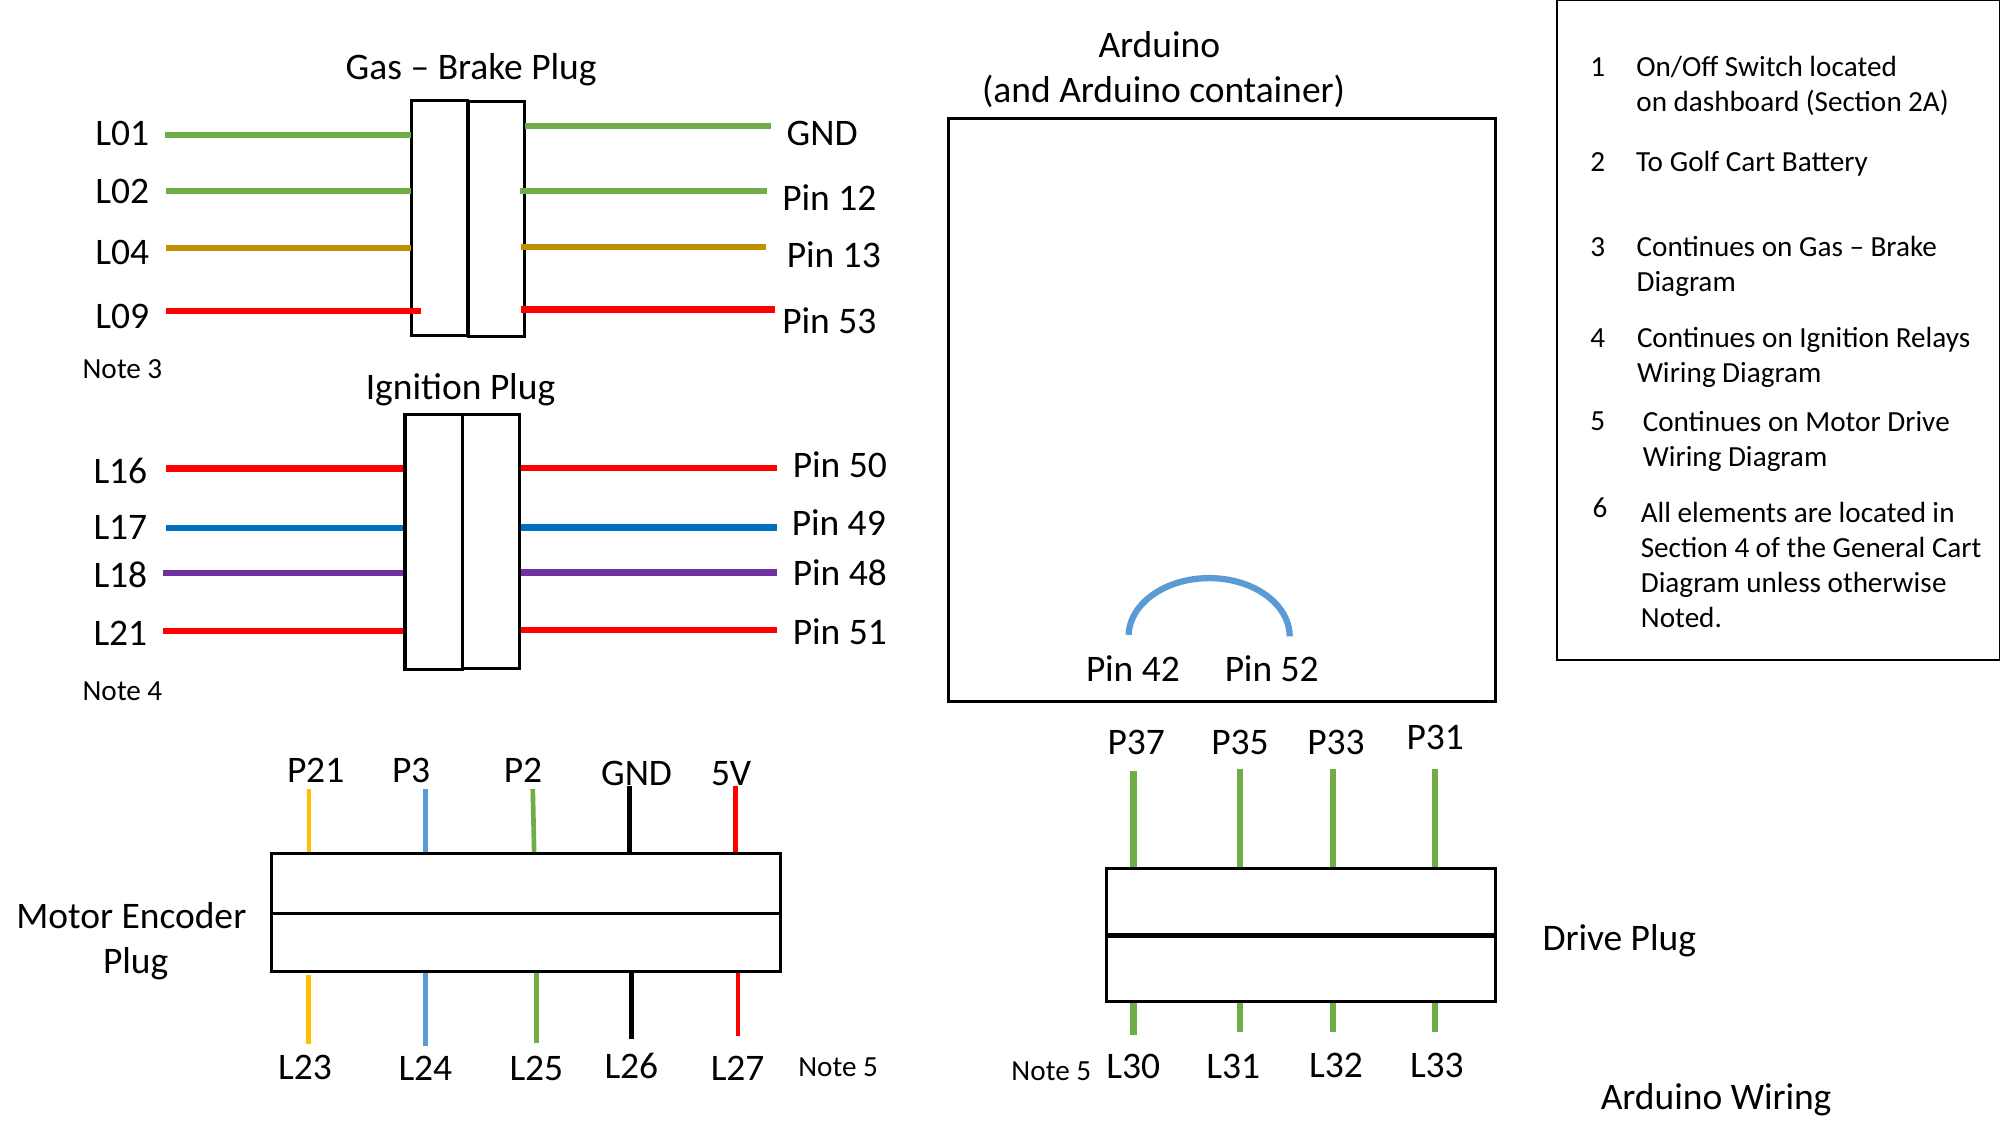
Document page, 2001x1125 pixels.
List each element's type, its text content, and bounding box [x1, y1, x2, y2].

text_box L21 [78, 600, 163, 661]
text_box 1 [1575, 40, 1621, 90]
text_box [948, 117, 1496, 703]
text_box [1556, 0, 2000, 661]
text_box [1106, 935, 1133, 1003]
text_box Ignition Plug [351, 354, 571, 414]
text_box P2 [489, 737, 558, 797]
text_box [1128, 577, 1291, 637]
text_box P31 [1391, 704, 1479, 764]
text_box 5V [696, 740, 767, 801]
text_box P37 [1092, 709, 1180, 770]
text_box [404, 414, 461, 670]
text_box Pin 51 [778, 599, 902, 660]
text_box Pin 50 [778, 432, 902, 493]
text_box All elements are located in Section 4 of the General Cart Diagram unless otherwise Noted. [1626, 486, 2000, 641]
text_box L16 [78, 438, 163, 494]
text_box L04 [80, 220, 165, 280]
text_box L31 [1191, 1033, 1276, 1094]
text_box L23 [263, 1034, 347, 1095]
text_box 6 [1578, 480, 1623, 531]
text_box [1106, 868, 1133, 935]
text_box GND [586, 740, 688, 801]
text_box [1134, 868, 1240, 935]
text_box Pin 12 [767, 166, 901, 226]
text_box [1436, 868, 1496, 935]
text_box Drive Plug [1527, 905, 1712, 966]
text_box Continues on Motor Drive Wiring Diagram [1628, 395, 1966, 480]
text_box [1241, 935, 1333, 1003]
text_box Pin 13 [772, 222, 905, 283]
text_box To Golf Cart Battery [1621, 135, 1884, 185]
text_box L33 [1395, 1032, 1479, 1092]
text_box 5 [1575, 393, 1621, 444]
text_box GND [771, 100, 873, 161]
text_box P21 [272, 737, 360, 797]
text_box L30 [1091, 1034, 1176, 1094]
text_box 3 [1575, 220, 1621, 270]
text_box 4 [1575, 310, 1621, 361]
text_box Continues on Ignition Relays Wiring Diagram [1622, 310, 1986, 396]
text_box Pin 42 [1071, 636, 1196, 697]
text_box [1134, 935, 1240, 1003]
text_box Arduino (and Arduino container) [967, 12, 1361, 117]
text_box [271, 852, 782, 914]
text_box Continues on Gas – Brake Diagram [1621, 220, 1959, 305]
text_box L01 [80, 100, 165, 158]
text_box [410, 100, 467, 337]
text_box 2 [1575, 135, 1621, 185]
text_box L27 [696, 1035, 780, 1096]
text_box [1334, 935, 1435, 1003]
text_box Pin 48 [778, 540, 902, 599]
text_box L09 [80, 283, 165, 342]
text_box Pin 49 [777, 490, 901, 551]
text_box [1241, 868, 1333, 935]
text_box P33 [1292, 709, 1380, 770]
text_box Pin 52 [1209, 636, 1334, 697]
text_box L02 [80, 158, 165, 219]
text_box P3 [377, 737, 446, 797]
text_box Motor Encoder Plug [1, 883, 270, 988]
text_box [271, 914, 781, 973]
text_box L25 [494, 1035, 579, 1096]
text_box Note 4 [67, 664, 178, 714]
text_box L32 [1294, 1032, 1378, 1093]
text_box L26 [589, 1034, 674, 1094]
text_box [467, 100, 526, 338]
text_box Pin 53 [767, 288, 901, 349]
text_box [1334, 868, 1435, 935]
text_box L18 [78, 543, 163, 600]
text_box Arduino Wiring [1586, 1064, 1847, 1125]
text_box [1436, 935, 1496, 1003]
text_box L24 [383, 1035, 468, 1096]
text_box Note 3 [67, 342, 178, 392]
text_box Note 5 [996, 1043, 1107, 1094]
text_box On/Off Switch located on dashboard (Section 2A) [1621, 40, 1964, 125]
text_box P35 [1196, 709, 1284, 770]
text_box Gas – Brake Plug [330, 34, 612, 95]
text_box L17 [78, 494, 163, 543]
text_box [461, 413, 521, 670]
text_box Note 5 [783, 1039, 893, 1090]
